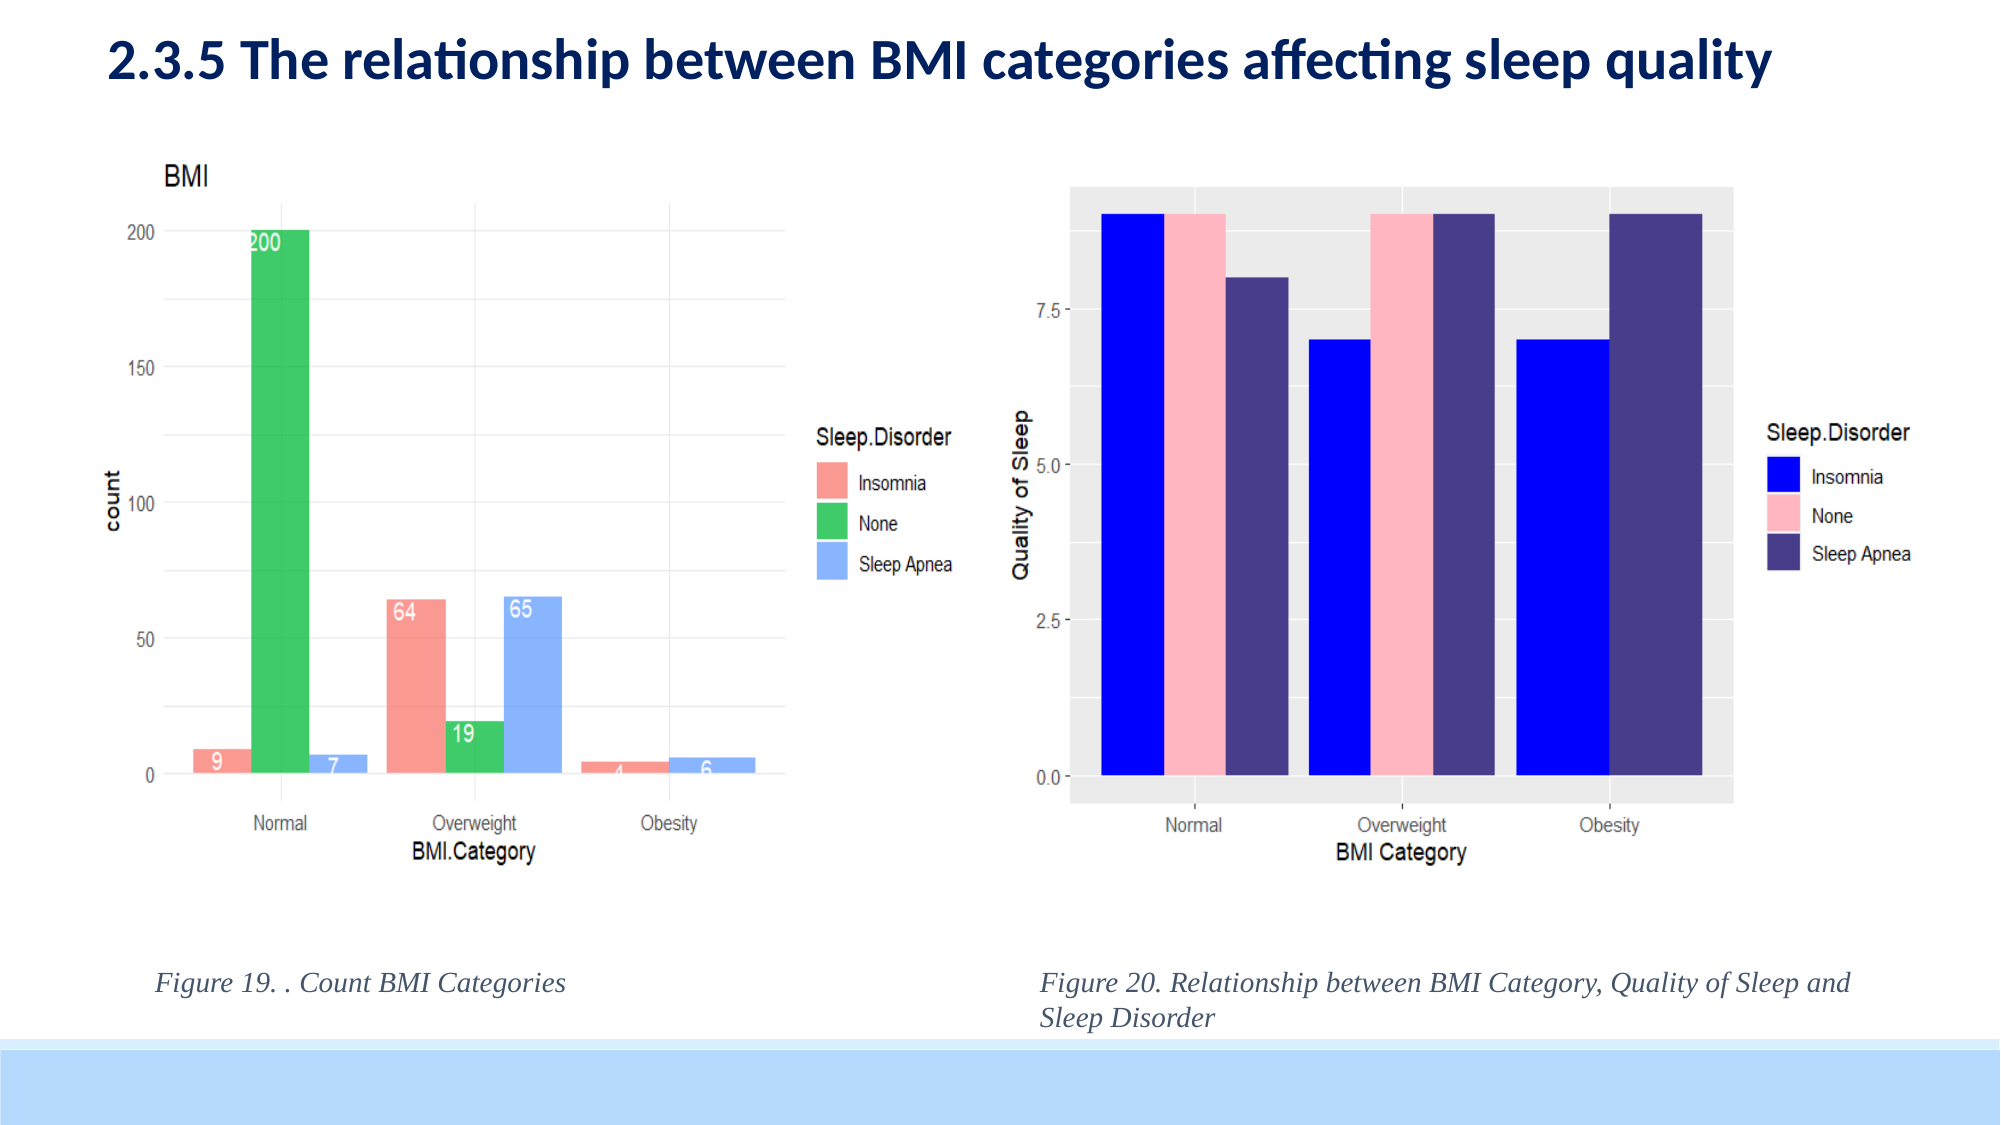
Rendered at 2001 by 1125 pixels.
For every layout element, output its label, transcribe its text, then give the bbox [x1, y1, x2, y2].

picture [92, 149, 974, 878]
text_box Figure 19. . Count BMI Categories [140, 955, 582, 1006]
text_box 2.3.5 The relationship between BMI categories affecting sleep quality [92, 14, 1908, 99]
picture [999, 175, 1934, 878]
text_box Figure 20. Relationship between BMI Category, Quality of Sleep and Sleep Disorder [1024, 955, 1893, 1041]
